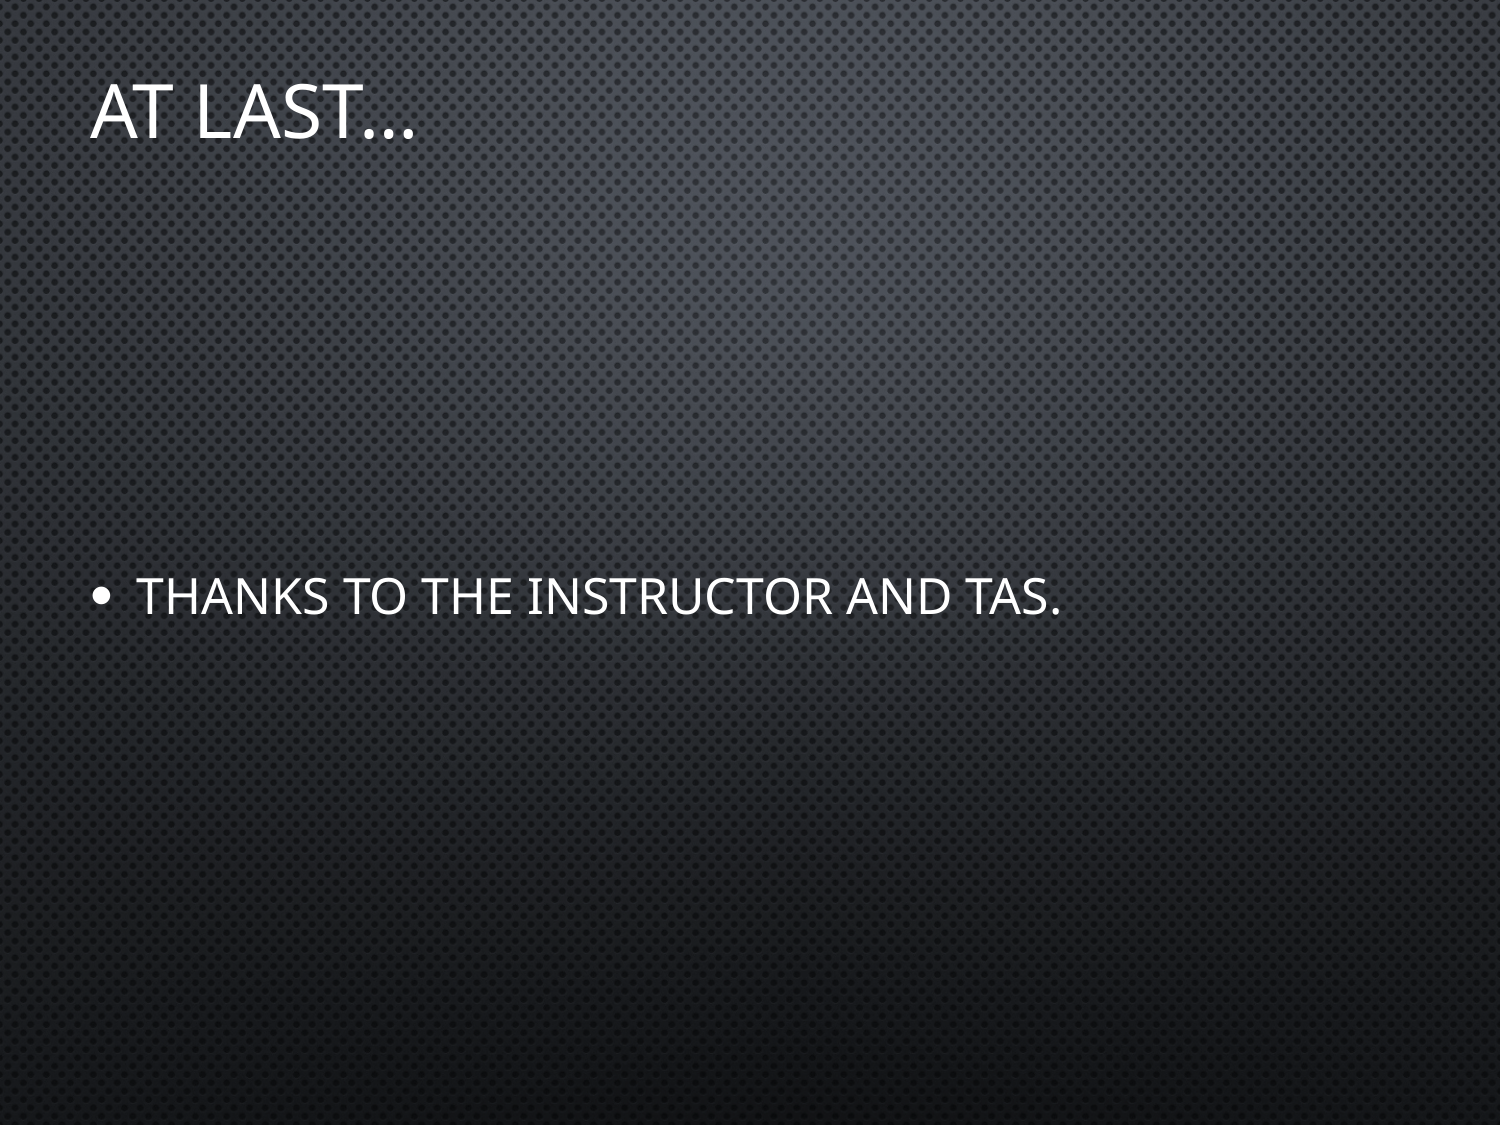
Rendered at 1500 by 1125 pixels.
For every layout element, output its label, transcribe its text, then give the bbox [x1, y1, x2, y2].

list Thanks to the instructor and TAs. [75, 184, 1425, 1005]
title At last… [75, 45, 1425, 173]
